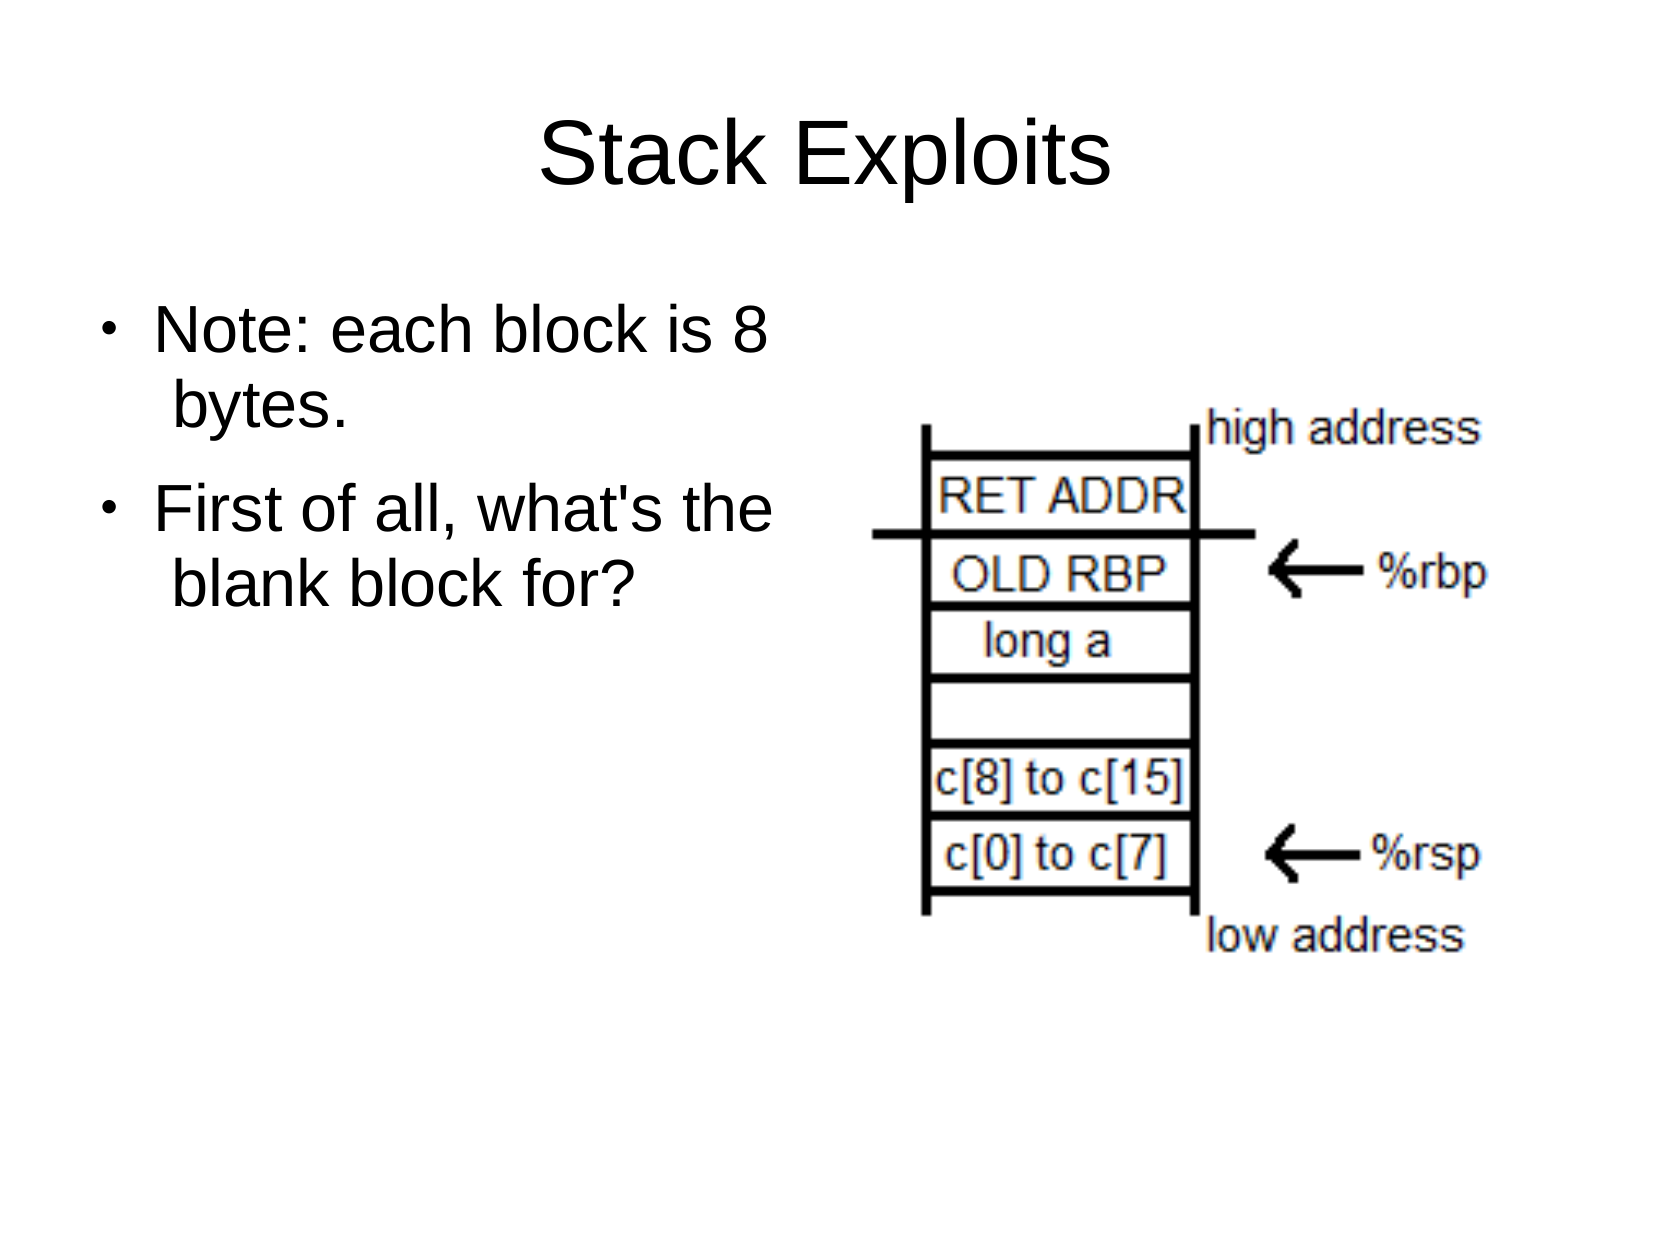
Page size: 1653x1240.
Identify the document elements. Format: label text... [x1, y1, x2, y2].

title Stack Exploits [173, 51, 1479, 301]
text_box ● [98, 307, 127, 343]
text_box ● [98, 486, 127, 522]
text_box [844, 383, 1571, 1015]
text_box Note: each block is 8 bytes. First of all, what's the blank block for? [151, 290, 779, 620]
